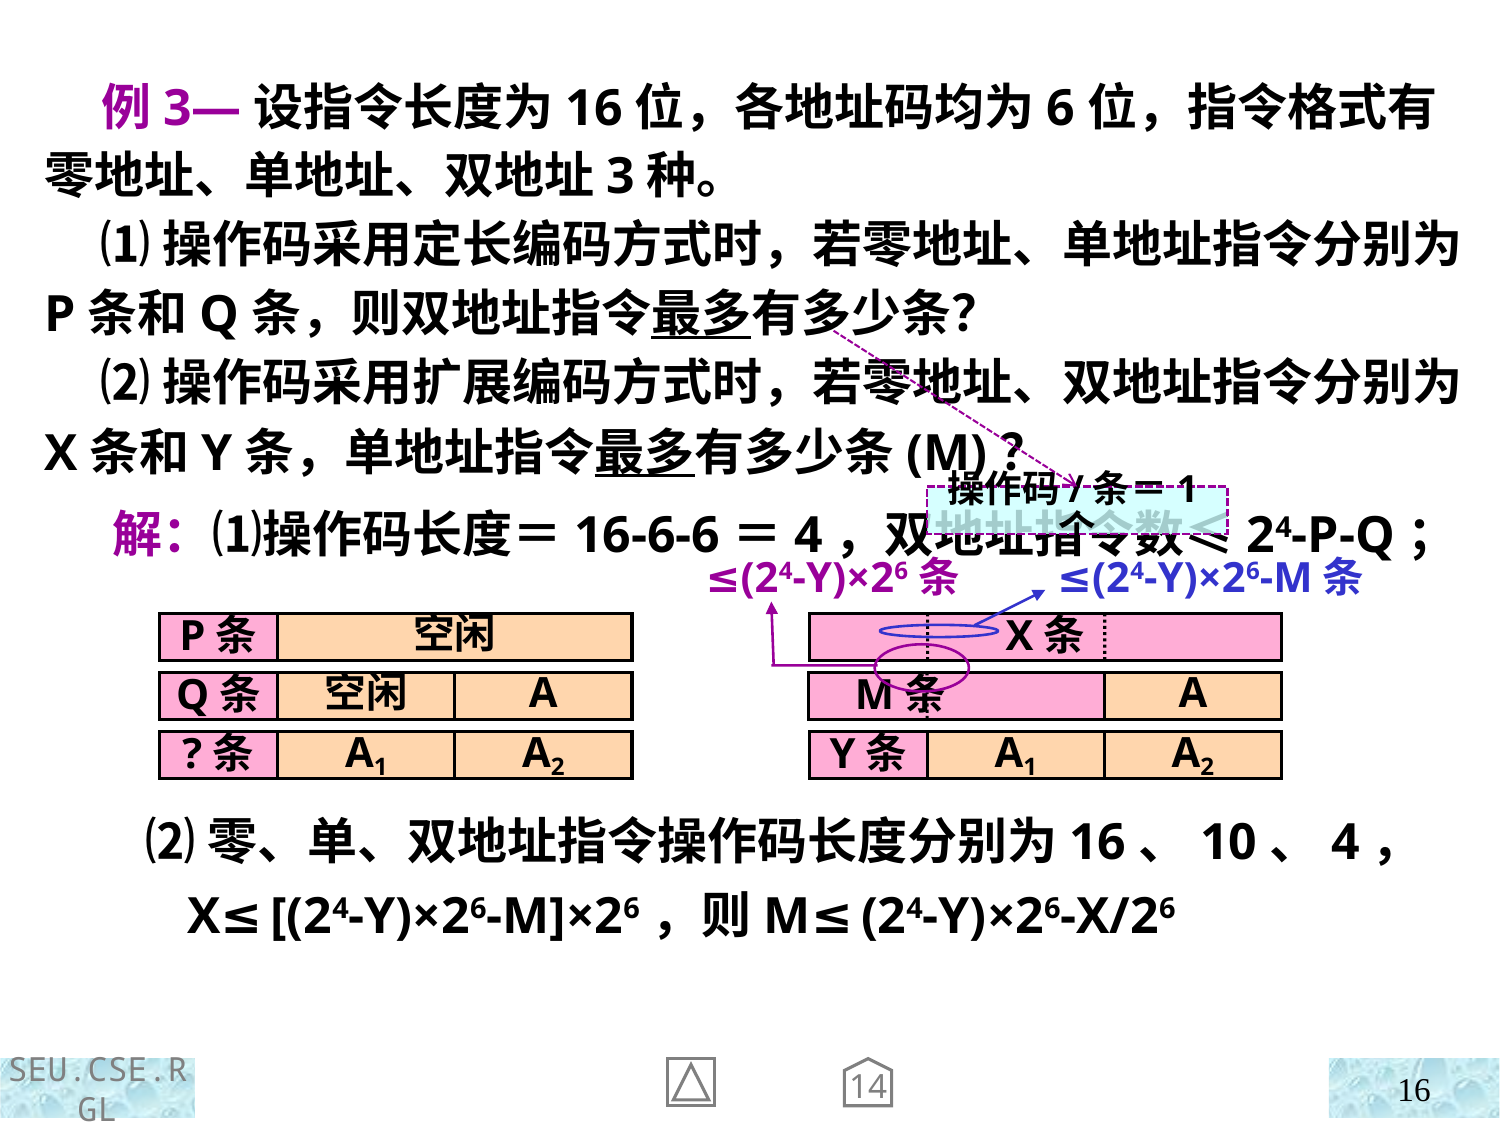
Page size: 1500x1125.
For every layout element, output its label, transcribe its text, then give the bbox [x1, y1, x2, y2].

text_box 例3—设指令长度为16位，各地址码均为6位，指令格式有零地址、单地址、双地址3种。 ⑴操作码采用定长编码方式时，若零地址、单地址指令分别为P条和Q条，则双地址指令最多有多少条？ ⑵操作码采用扩展编码方式时，若零地址、双地址指令分别为X条和Y条，单地址指令最多有多少条(M)？ [29, 58, 1479, 488]
text_box 14 [844, 1058, 892, 1106]
text_box X≤[(24-Y)×26-M]×26，则M≤(24-Y)×26-X/26 [29, 861, 1479, 952]
slide_number 16 [1328, 1058, 1500, 1118]
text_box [678, 554, 987, 692]
text_box ⑵零、单、双地址指令操作码长度分别为16、10、4， [29, 786, 1479, 861]
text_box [833, 330, 1228, 535]
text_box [159, 613, 633, 779]
text_box [667, 1058, 715, 1106]
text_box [808, 646, 1282, 779]
text_box 解：⑴操作码长度＝16-6-6＝4，双地址指令数≤24-P-Q； [29, 488, 1479, 570]
text_box 例3—设指令长度为16位，各地址码均为6位，指令格式有零地址、单地址、双地址3种。 ⑴操作码采用定长编码方式时，若零地址、单地址指令分别为P条和Q条，则双地址指令最多有多少条？ ⑵操作码采用扩展编码方式时，若零地址、双地址指令分别为X条和Y条，单地址指令最多有多少条(M)？ [0, 1058, 195, 1118]
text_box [988, 554, 1388, 638]
